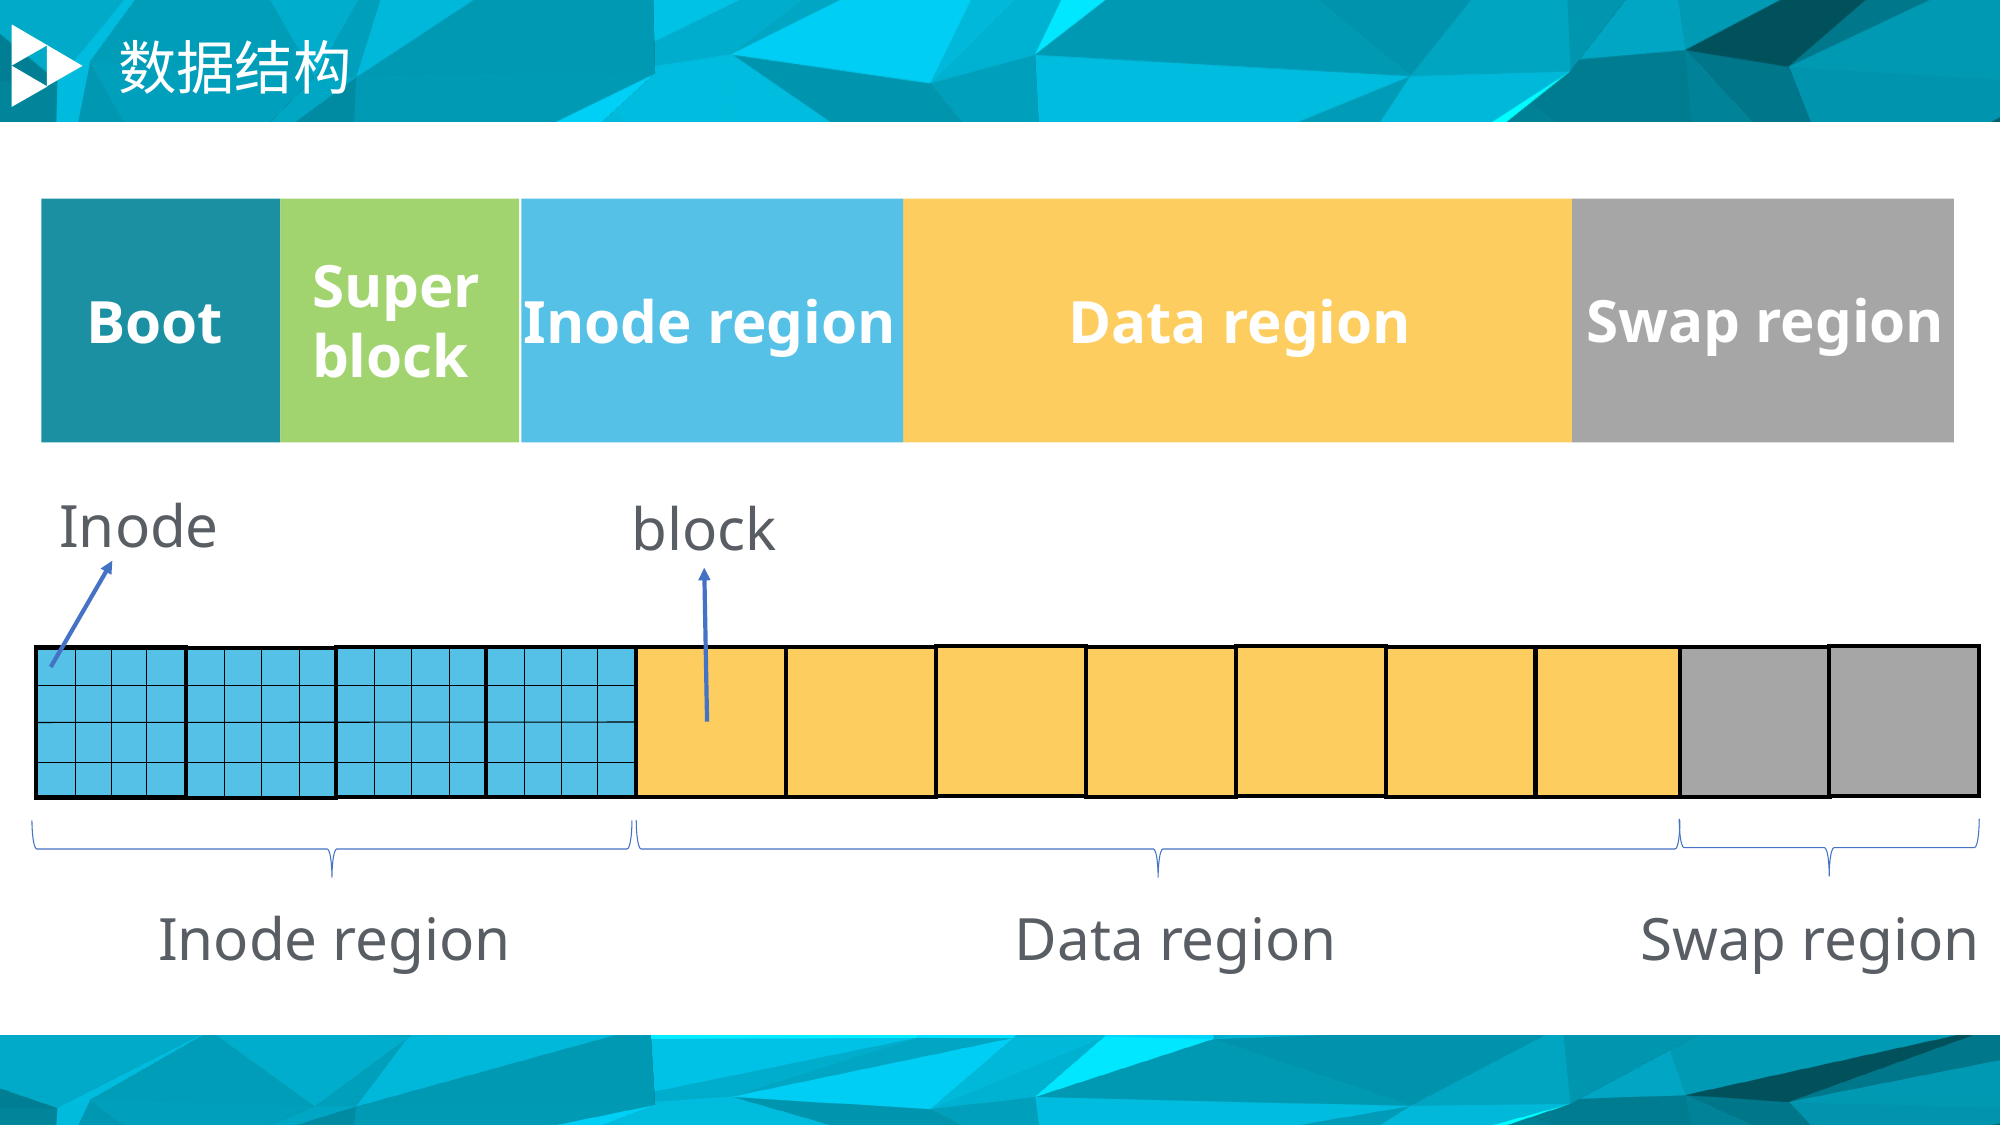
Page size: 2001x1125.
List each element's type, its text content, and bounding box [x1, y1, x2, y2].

text_box 数据结构 [103, 24, 394, 109]
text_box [41, 198, 2000, 443]
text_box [31, 481, 2000, 981]
picture [0, 0, 2000, 122]
picture [0, 1035, 2000, 1125]
